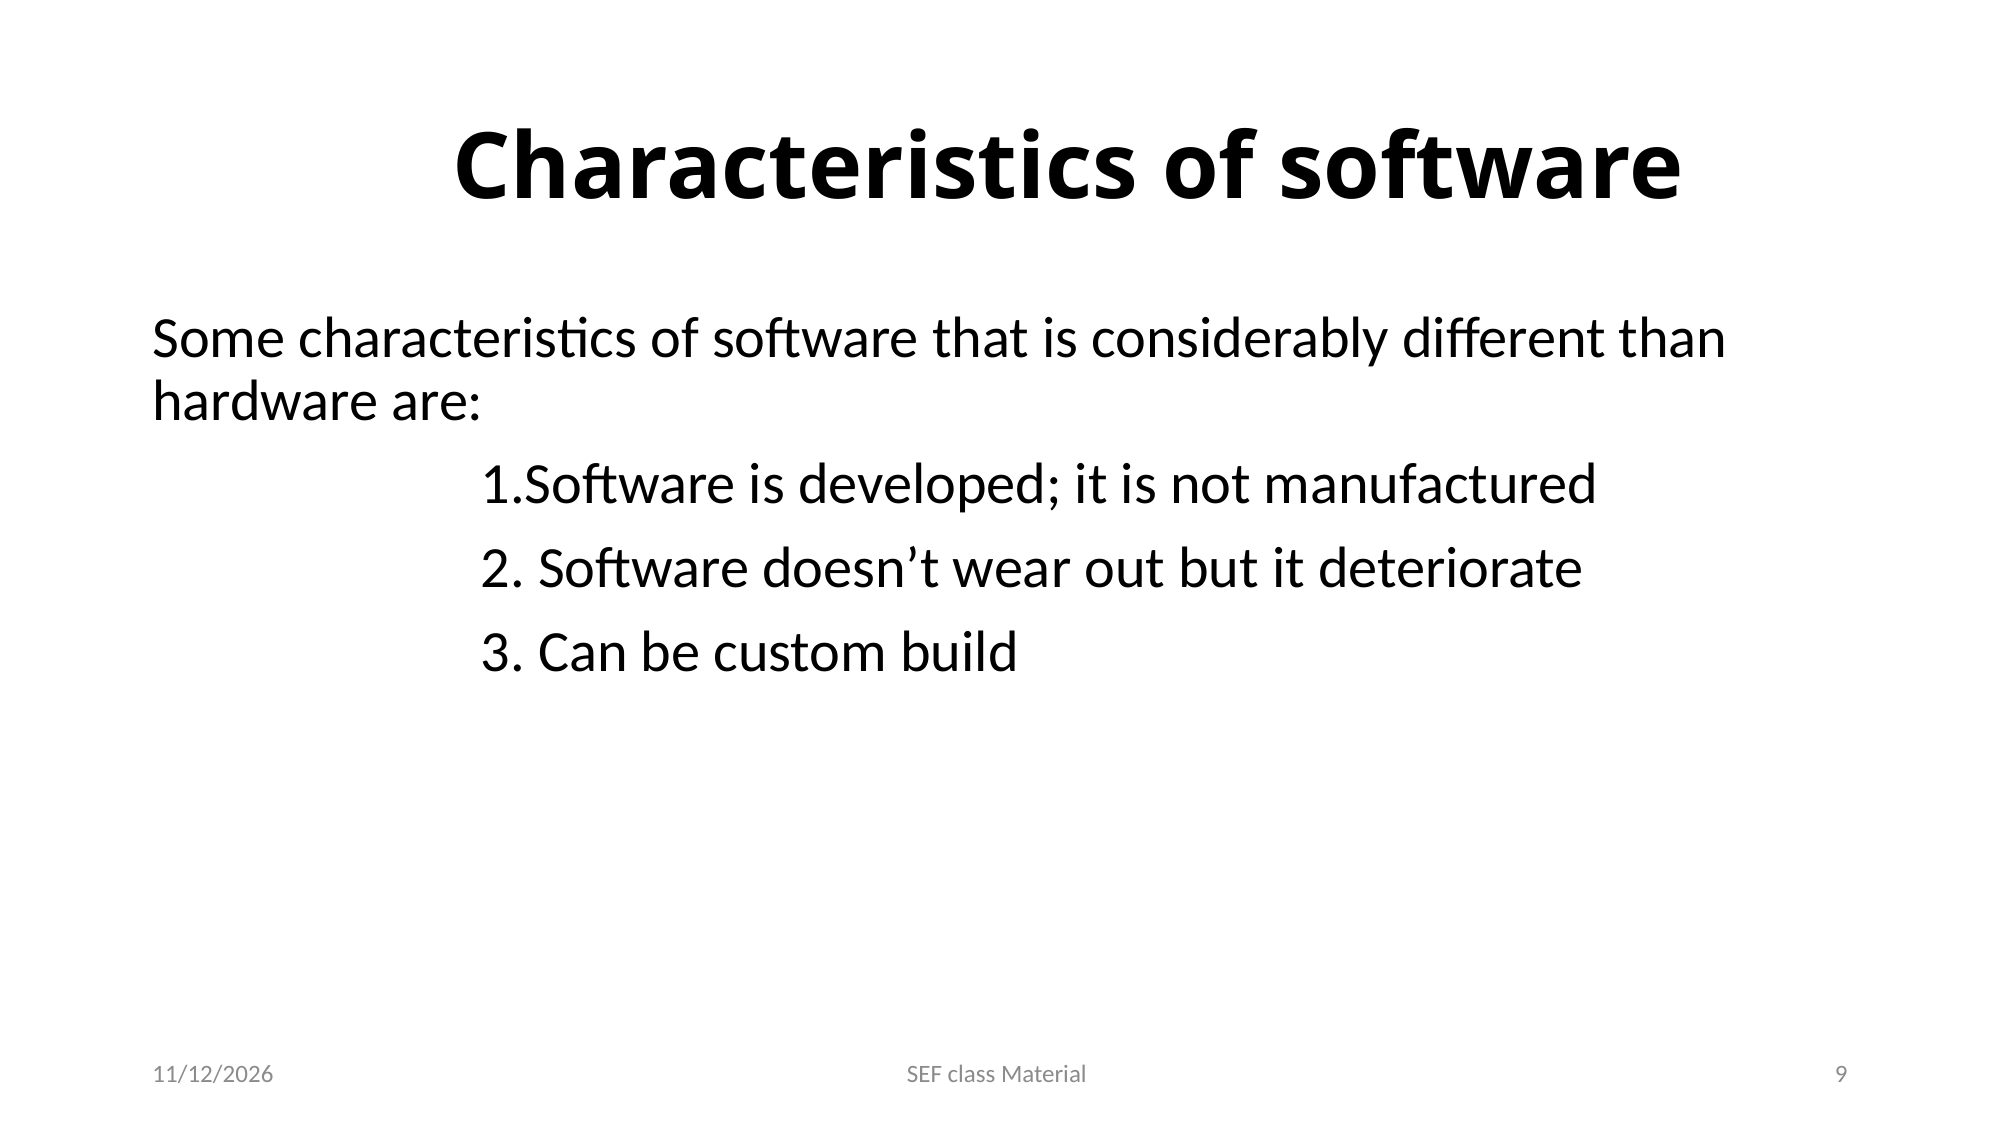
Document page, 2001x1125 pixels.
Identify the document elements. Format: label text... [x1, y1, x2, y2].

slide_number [137, 1042, 588, 1103]
footer SEF class Material [662, 1042, 1338, 1103]
title Characteristics of software [137, 59, 1863, 278]
slide_number 9 [1412, 1042, 1863, 1103]
list Some characteristics of software that is considerably different than hardware are: 1.Software is developed; it is not manufactured 2. Software doesn’t wear out but it deteriorate 3. Can be custom build [137, 299, 1863, 1014]
